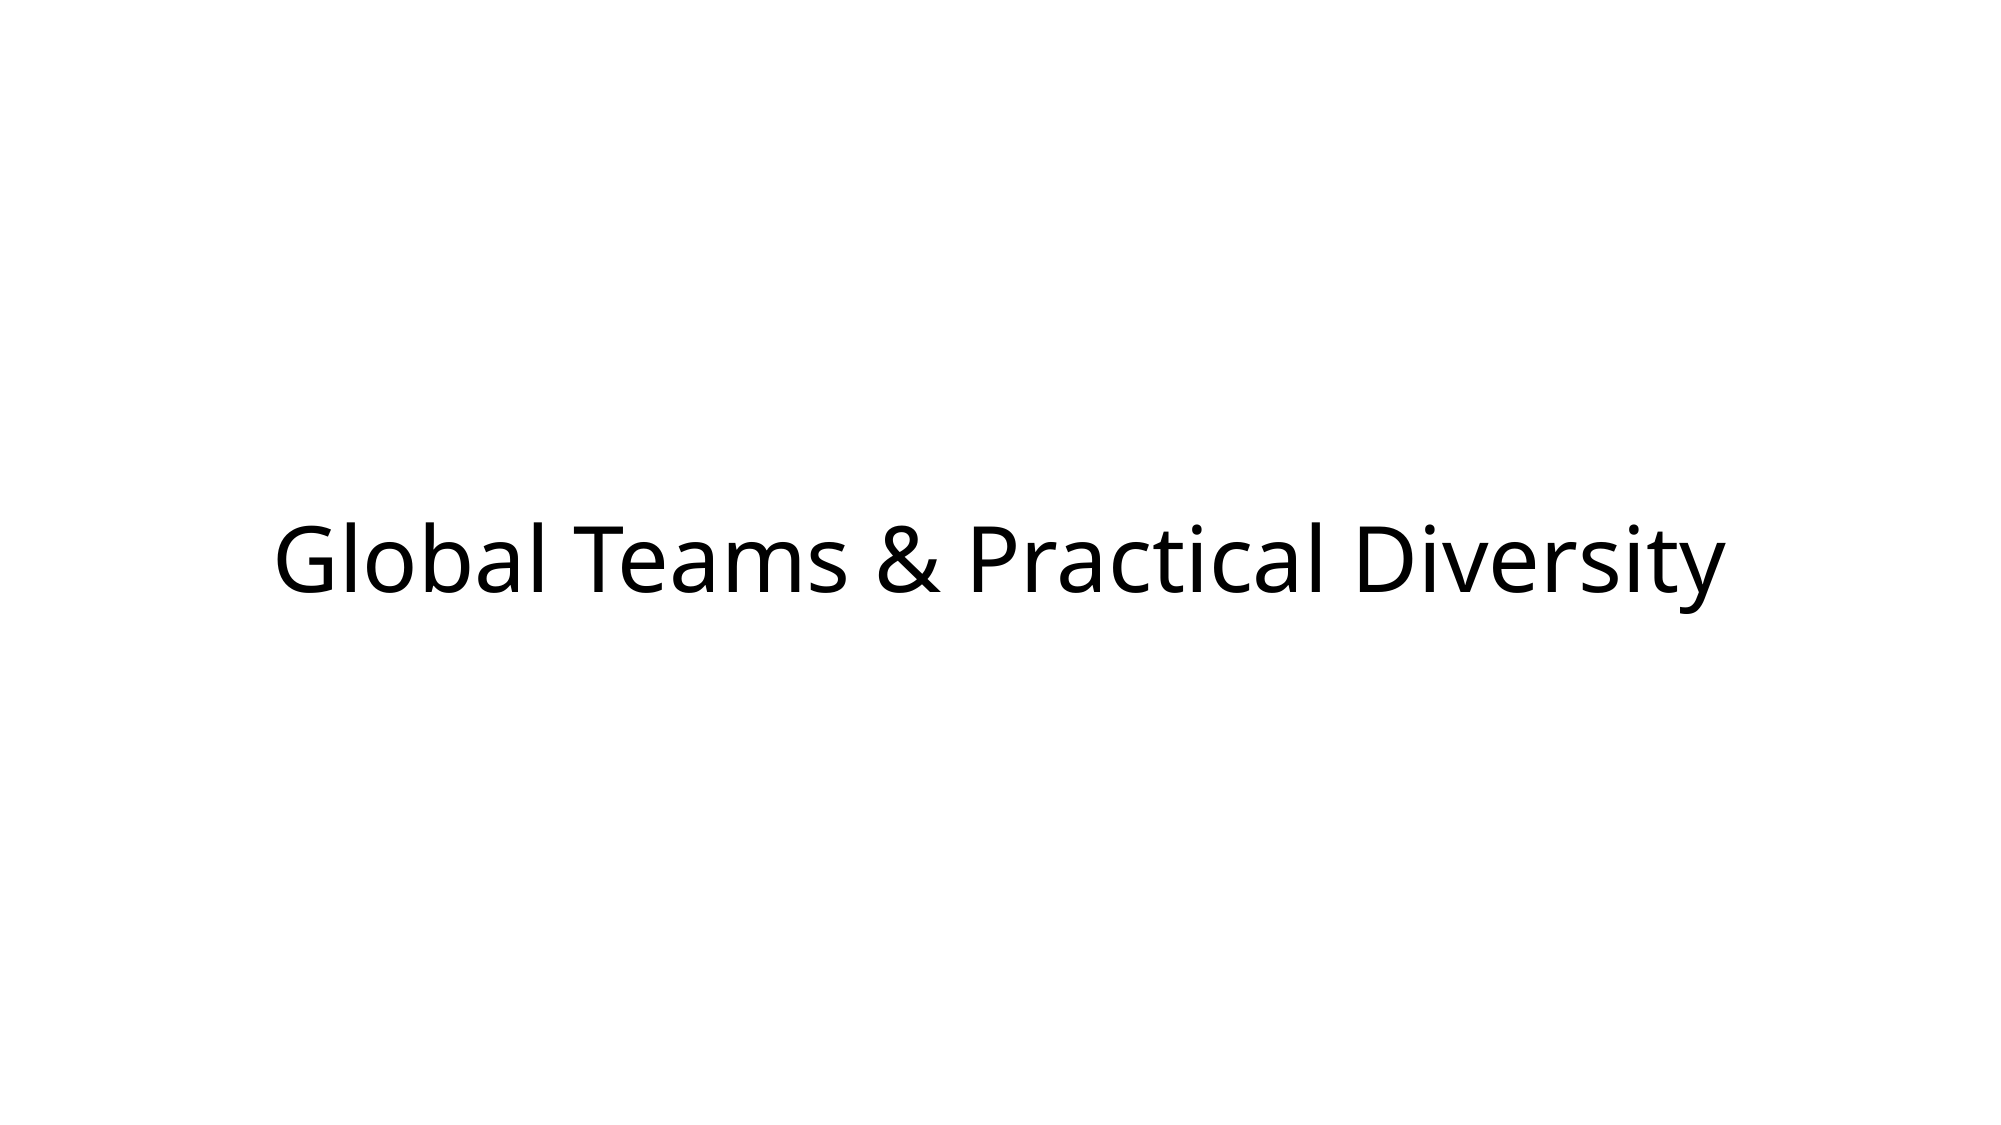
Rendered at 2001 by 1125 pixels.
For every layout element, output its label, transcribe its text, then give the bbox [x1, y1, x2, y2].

list Global Teams & Practical Diversity [137, 503, 1863, 622]
